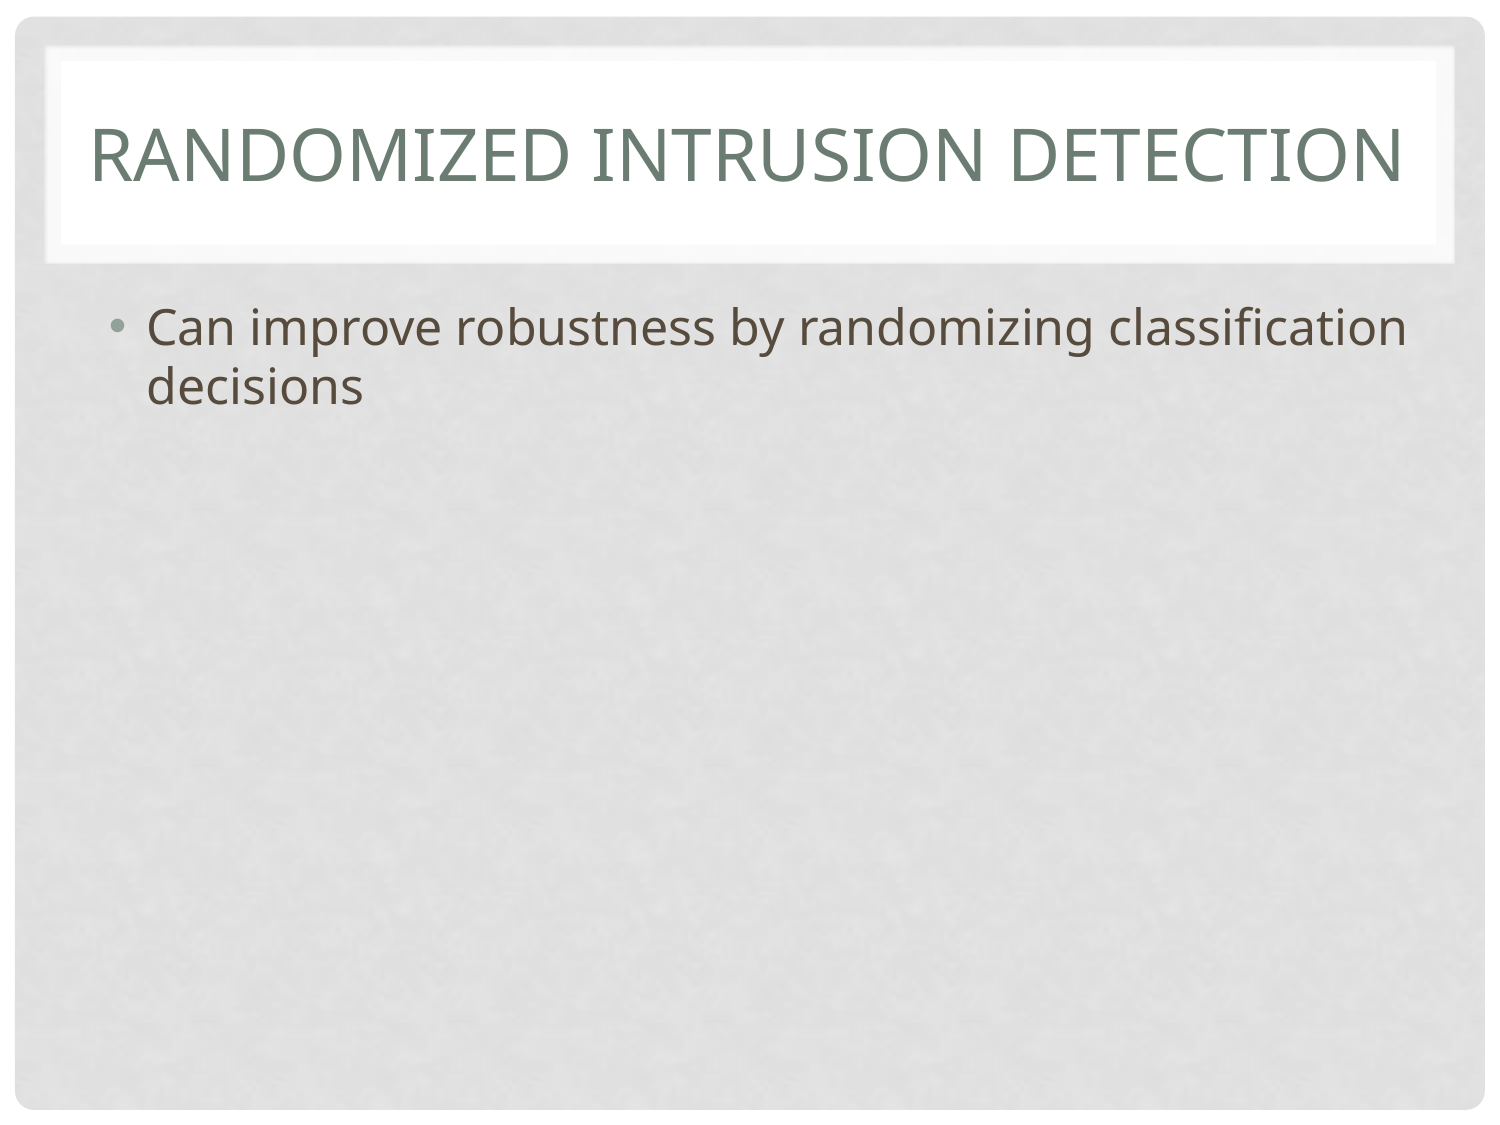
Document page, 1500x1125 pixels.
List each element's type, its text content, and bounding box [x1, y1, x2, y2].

title Randomized intrusion detection [69, 66, 1425, 238]
list Can improve robustness by randomizing classification decisions [75, 287, 1425, 1005]
